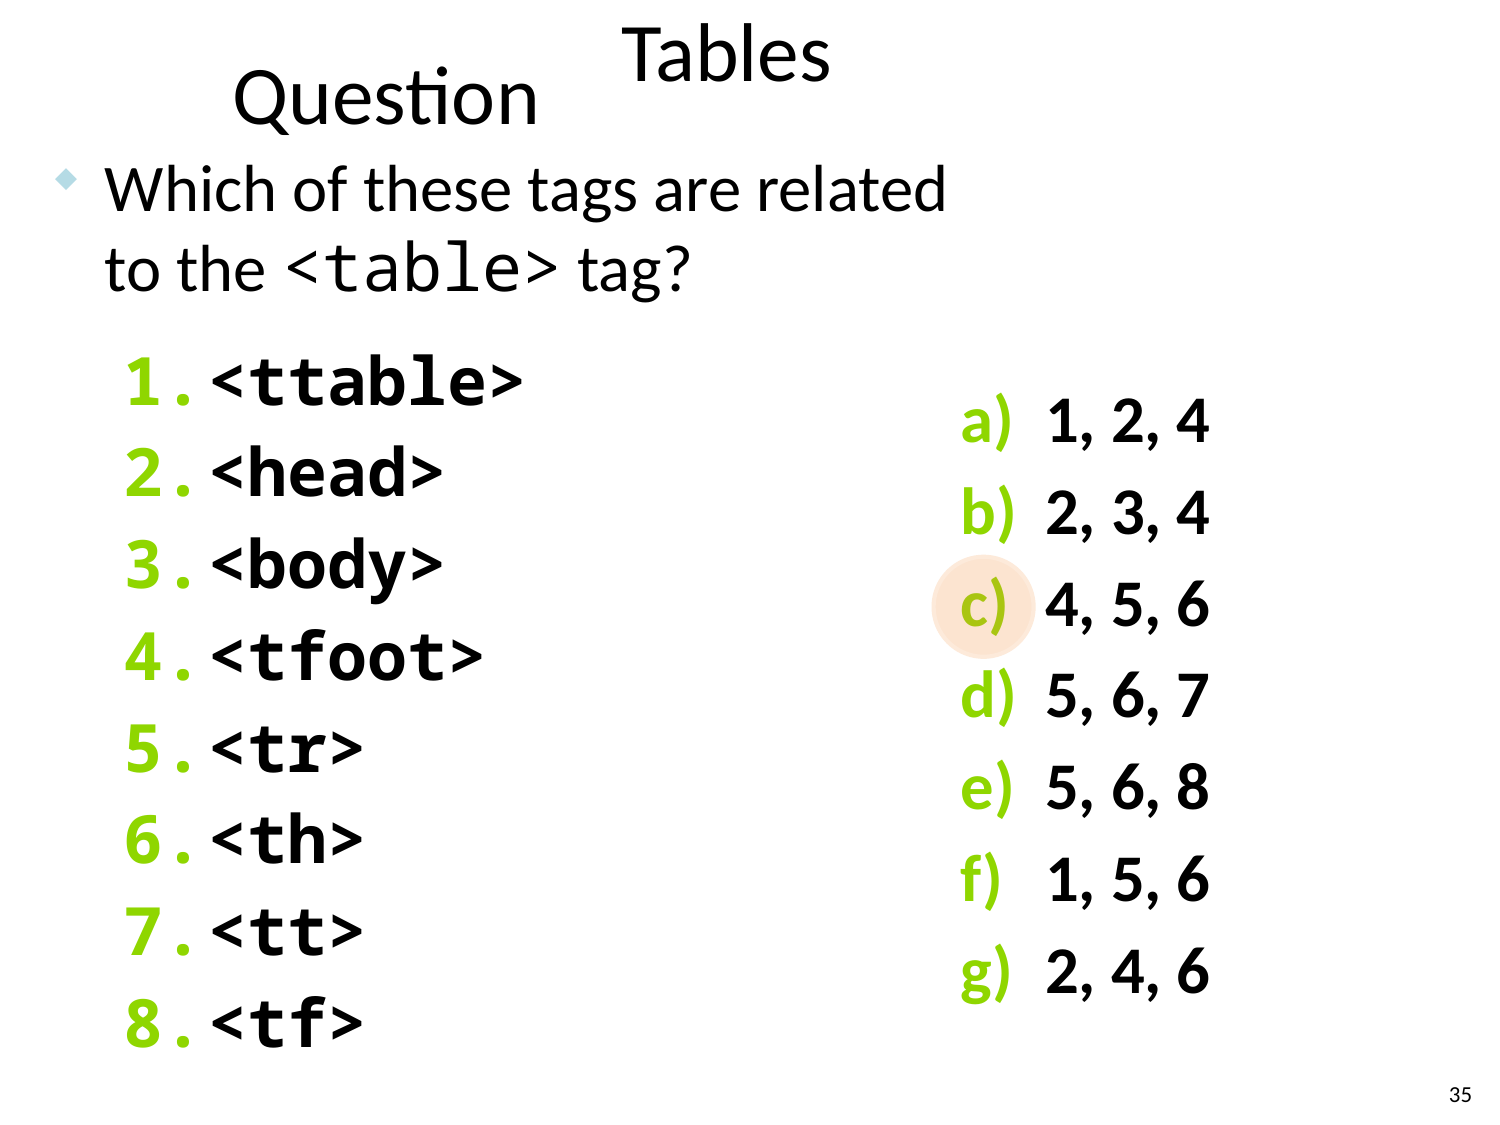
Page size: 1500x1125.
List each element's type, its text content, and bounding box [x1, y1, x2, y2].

list Which of these tags are related to the <table> tag? [37, 137, 1463, 315]
text_box 1, 2, 4 2, 3, 4 4, 5, 6 5, 6, 7 5, 6, 8 1, 5, 6 2, 4, 6 [887, 369, 1354, 1014]
text_box <ttable> <head> <body> <tfoot> <tr> <th> <tt> <tf> [50, 331, 600, 1068]
text_box [931, 554, 1036, 659]
slide_number 35 [1412, 1074, 1488, 1113]
text_box Tables [76, 0, 1377, 113]
title Question [0, 30, 968, 169]
